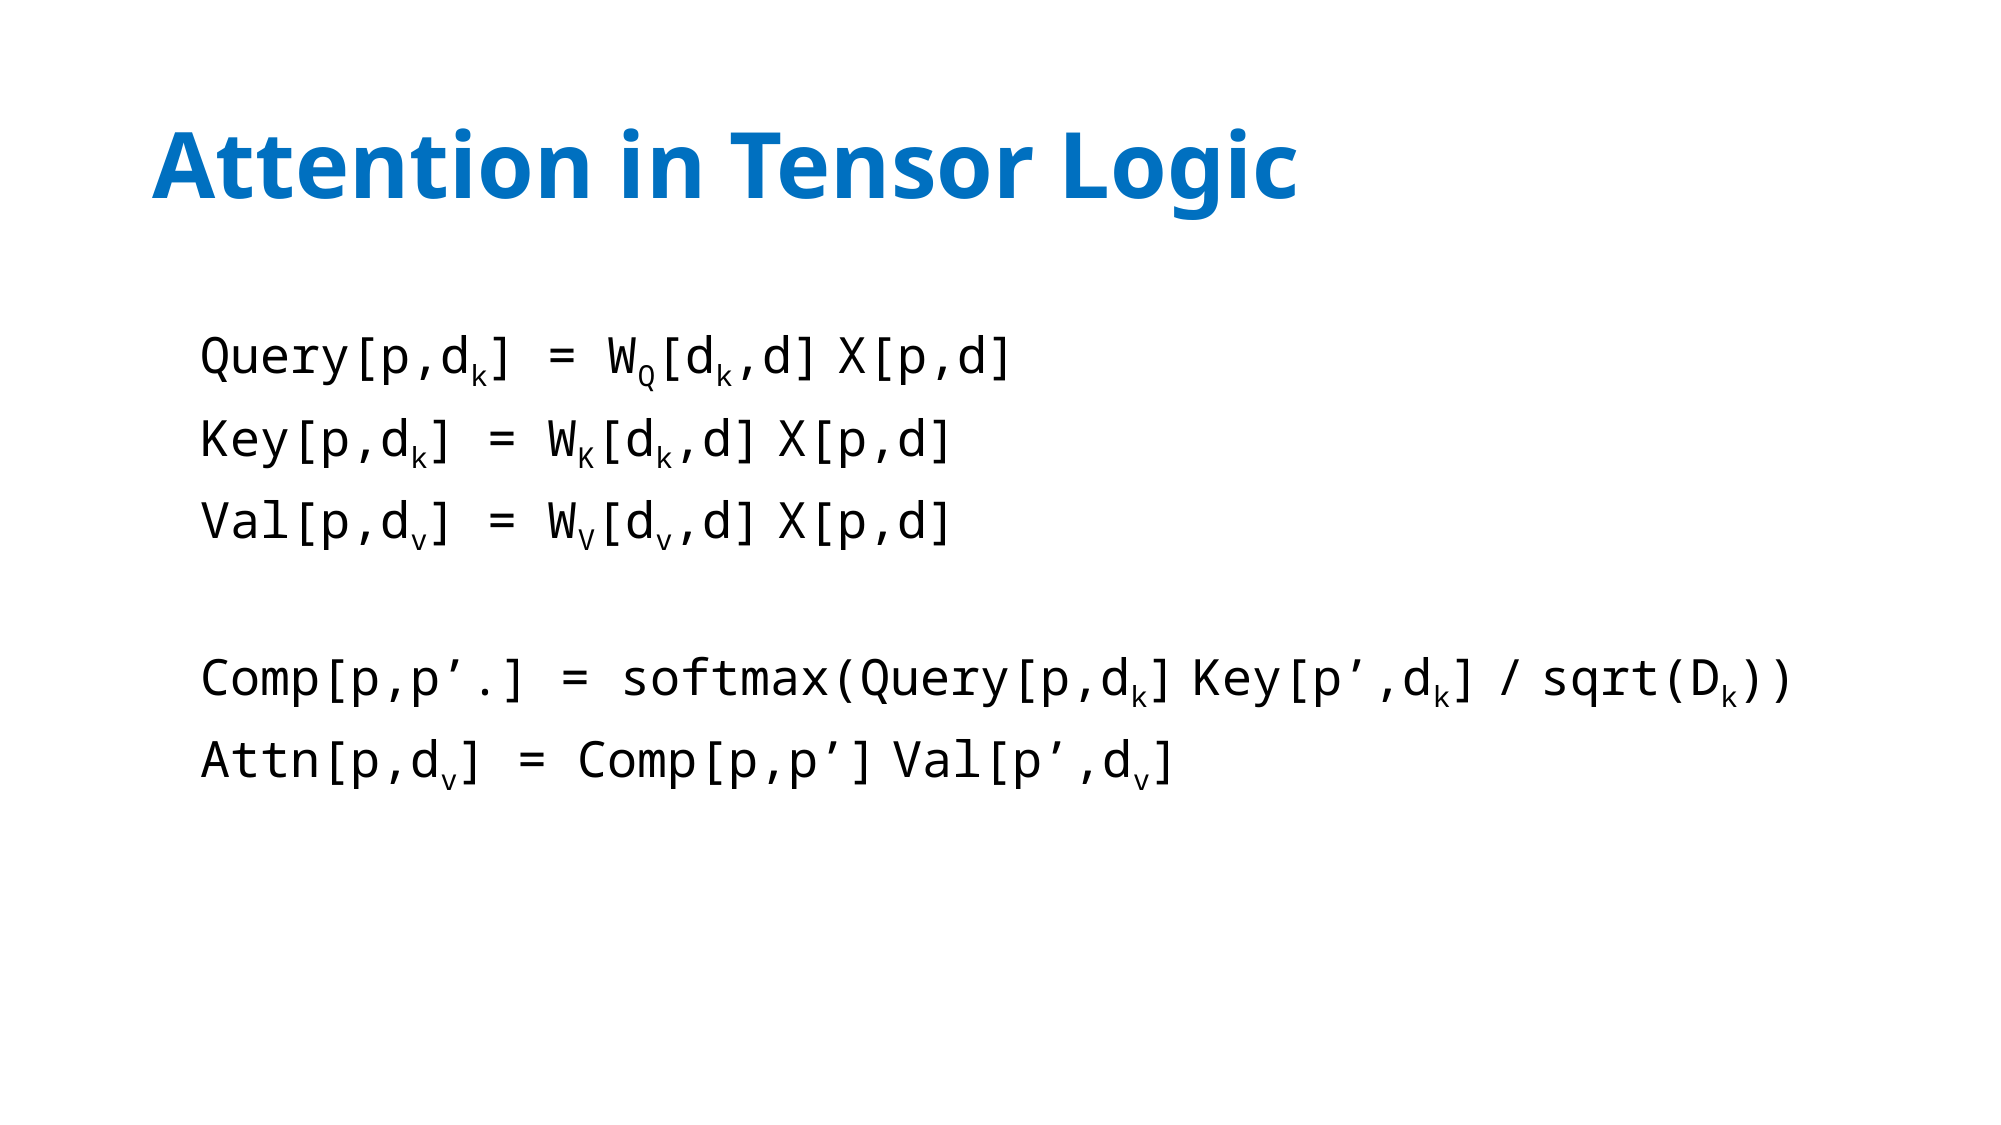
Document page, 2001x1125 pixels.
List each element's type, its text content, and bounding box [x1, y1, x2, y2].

list Query[p,dk] = WQ[dk,d] X[p,d] Key[p,dk] = WK[dk,d] X[p,d] Val[p,dv] = WV[dv,d] X[p,d] Comp[p,p’.] = softmax(Query[p,dk] Key[p’,dk] / sqrt(Dk)) Attn[p,dv] = Comp[p,p’] Val[p’,dv] [185, 317, 1824, 931]
title Attention in Tensor Logic [137, 59, 1863, 278]
